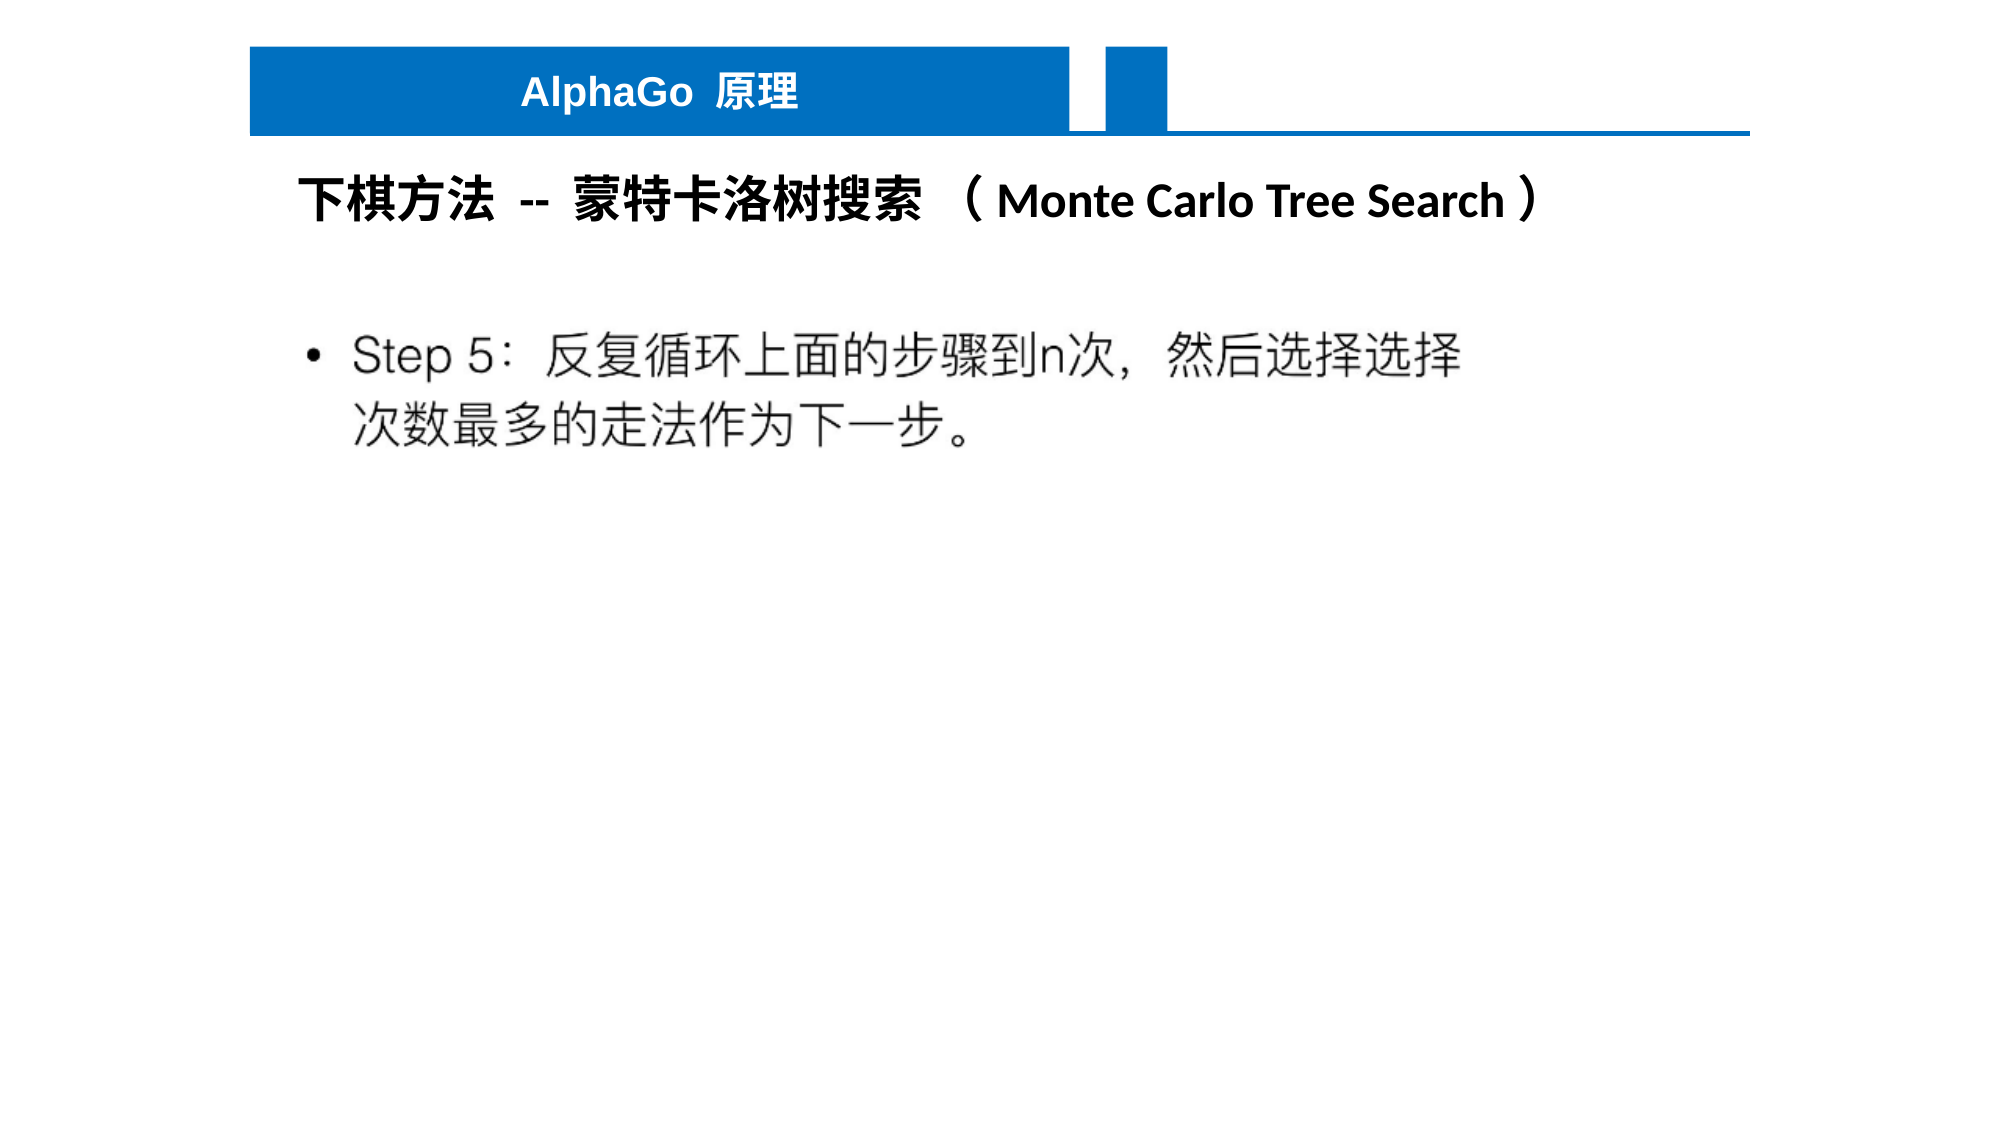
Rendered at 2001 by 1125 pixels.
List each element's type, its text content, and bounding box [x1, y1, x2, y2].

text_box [249, 46, 1168, 133]
picture [281, 302, 1479, 467]
text_box 下棋方法 -- 蒙特卡洛树搜索 （Monte Carlo Tree Search） [281, 180, 1631, 275]
